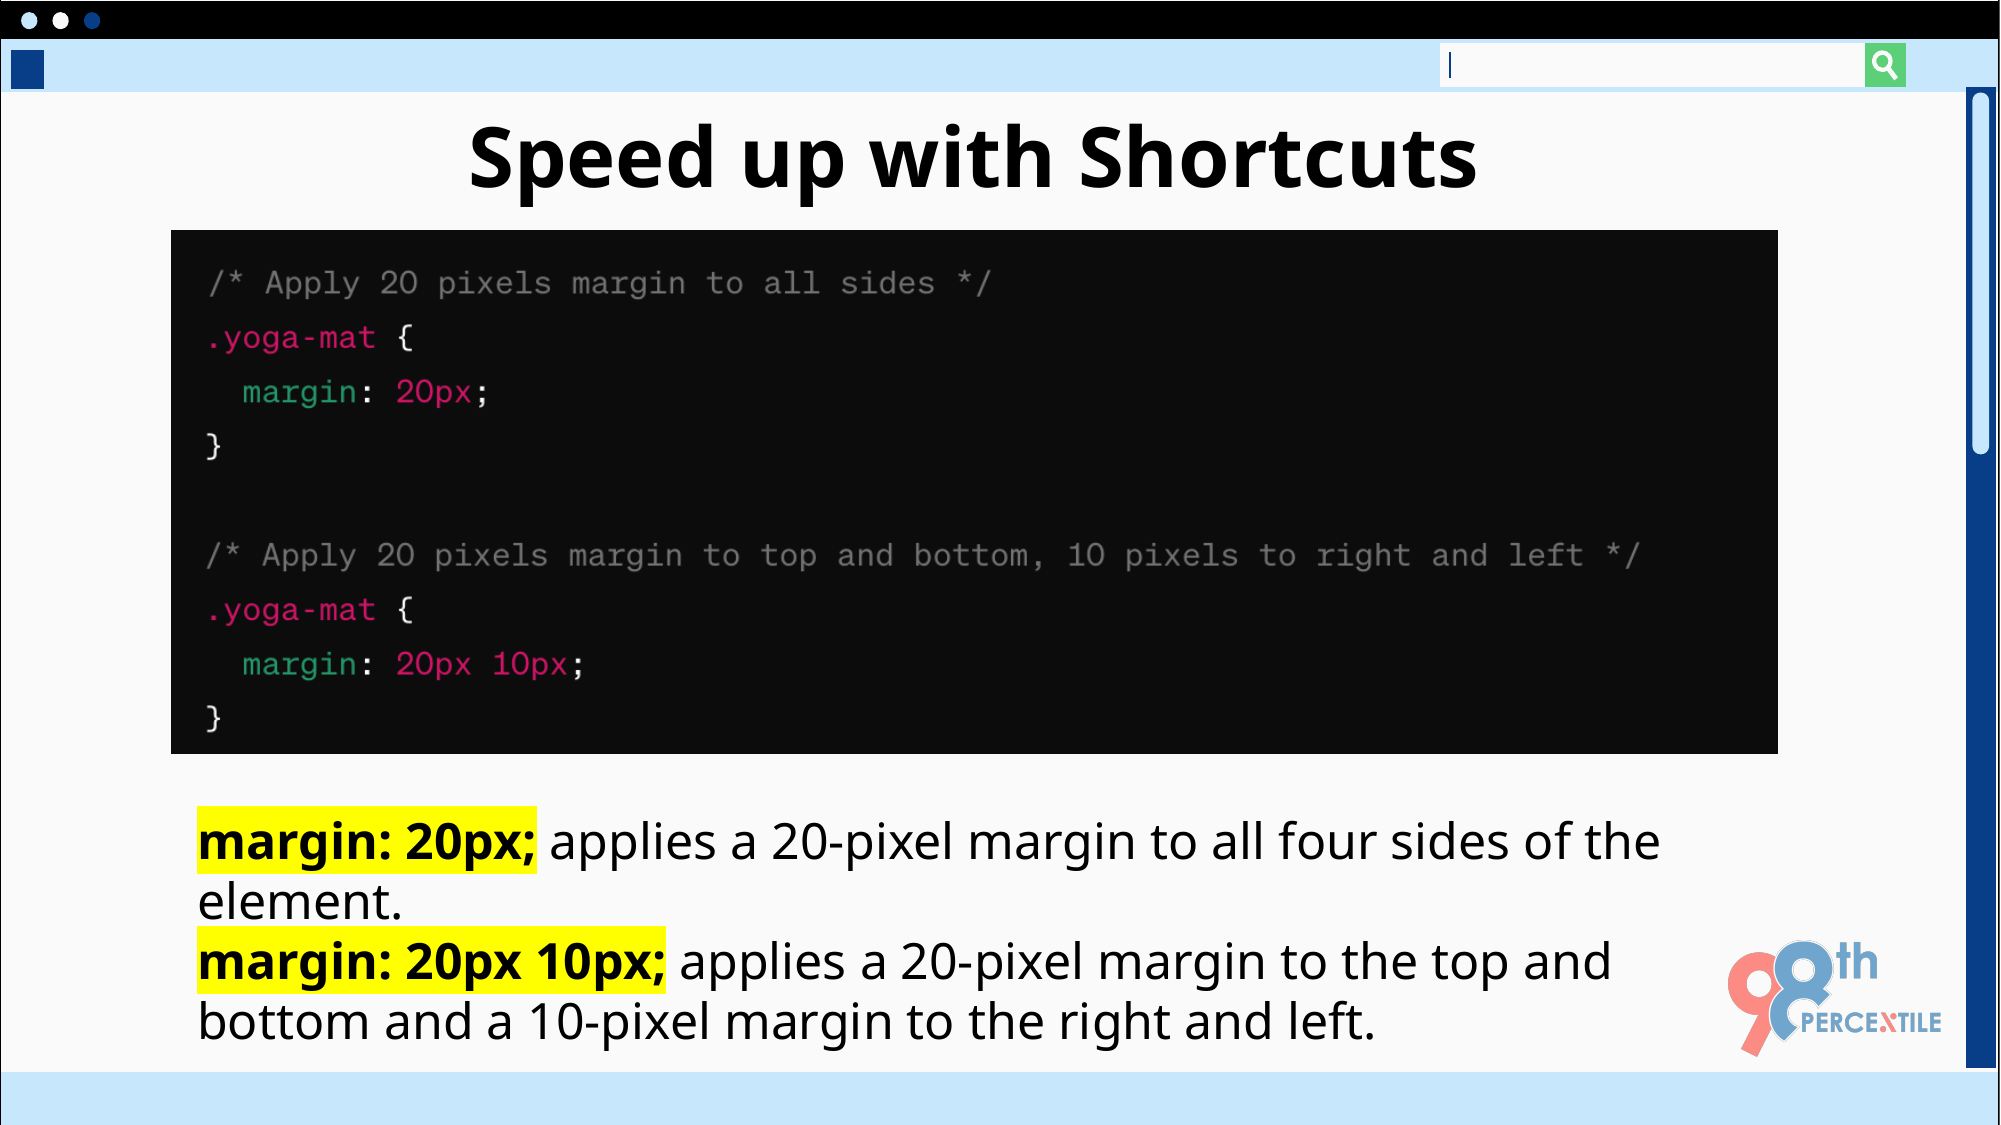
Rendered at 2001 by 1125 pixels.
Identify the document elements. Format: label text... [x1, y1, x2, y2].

picture [171, 230, 1778, 755]
title Speed up with Shortcuts [35, 88, 1913, 254]
text_box margin: 20px; applies a 20-pixel margin to all four sides of the element. margin: 20px 10px; applies a 20-pixel margin to the top and bottom and a 10-pixel margin to the right and left. [182, 802, 1698, 1057]
picture [1724, 938, 1944, 1061]
